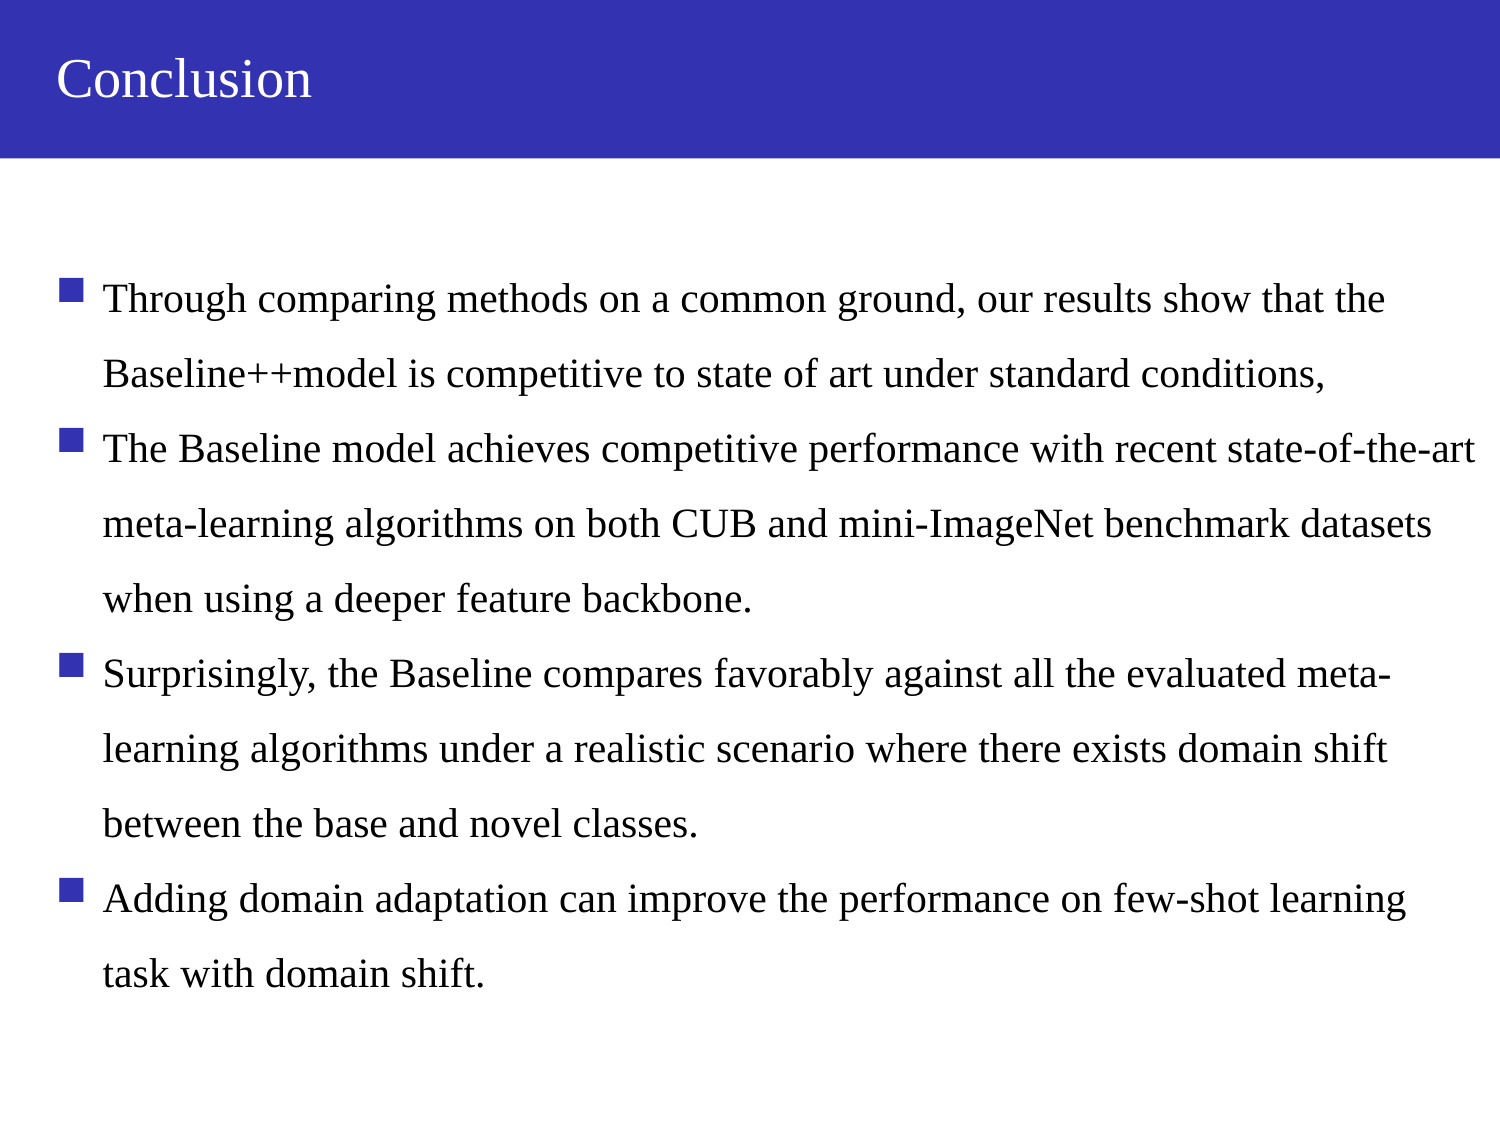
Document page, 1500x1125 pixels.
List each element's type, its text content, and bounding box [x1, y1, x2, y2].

list Conclusion [41, 37, 472, 121]
text_box Through comparing methods on a common ground, our results show that the Baseline++model is competitive to state of art under standard conditions, The Baseline model achieves competitive performance with recent state-of-the-art meta-learning algorithms on both CUB and mini-ImageNet benchmark datasets when using a deeper feature backbone. Surprisingly, the Baseline compares favorably against all the evaluated meta-learning algorithms under a realistic scenario where there exists domain shift between the base and novel classes. Adding domain adaptation can improve the performance on few-shot learning task with domain shift. [40, 238, 1492, 1004]
